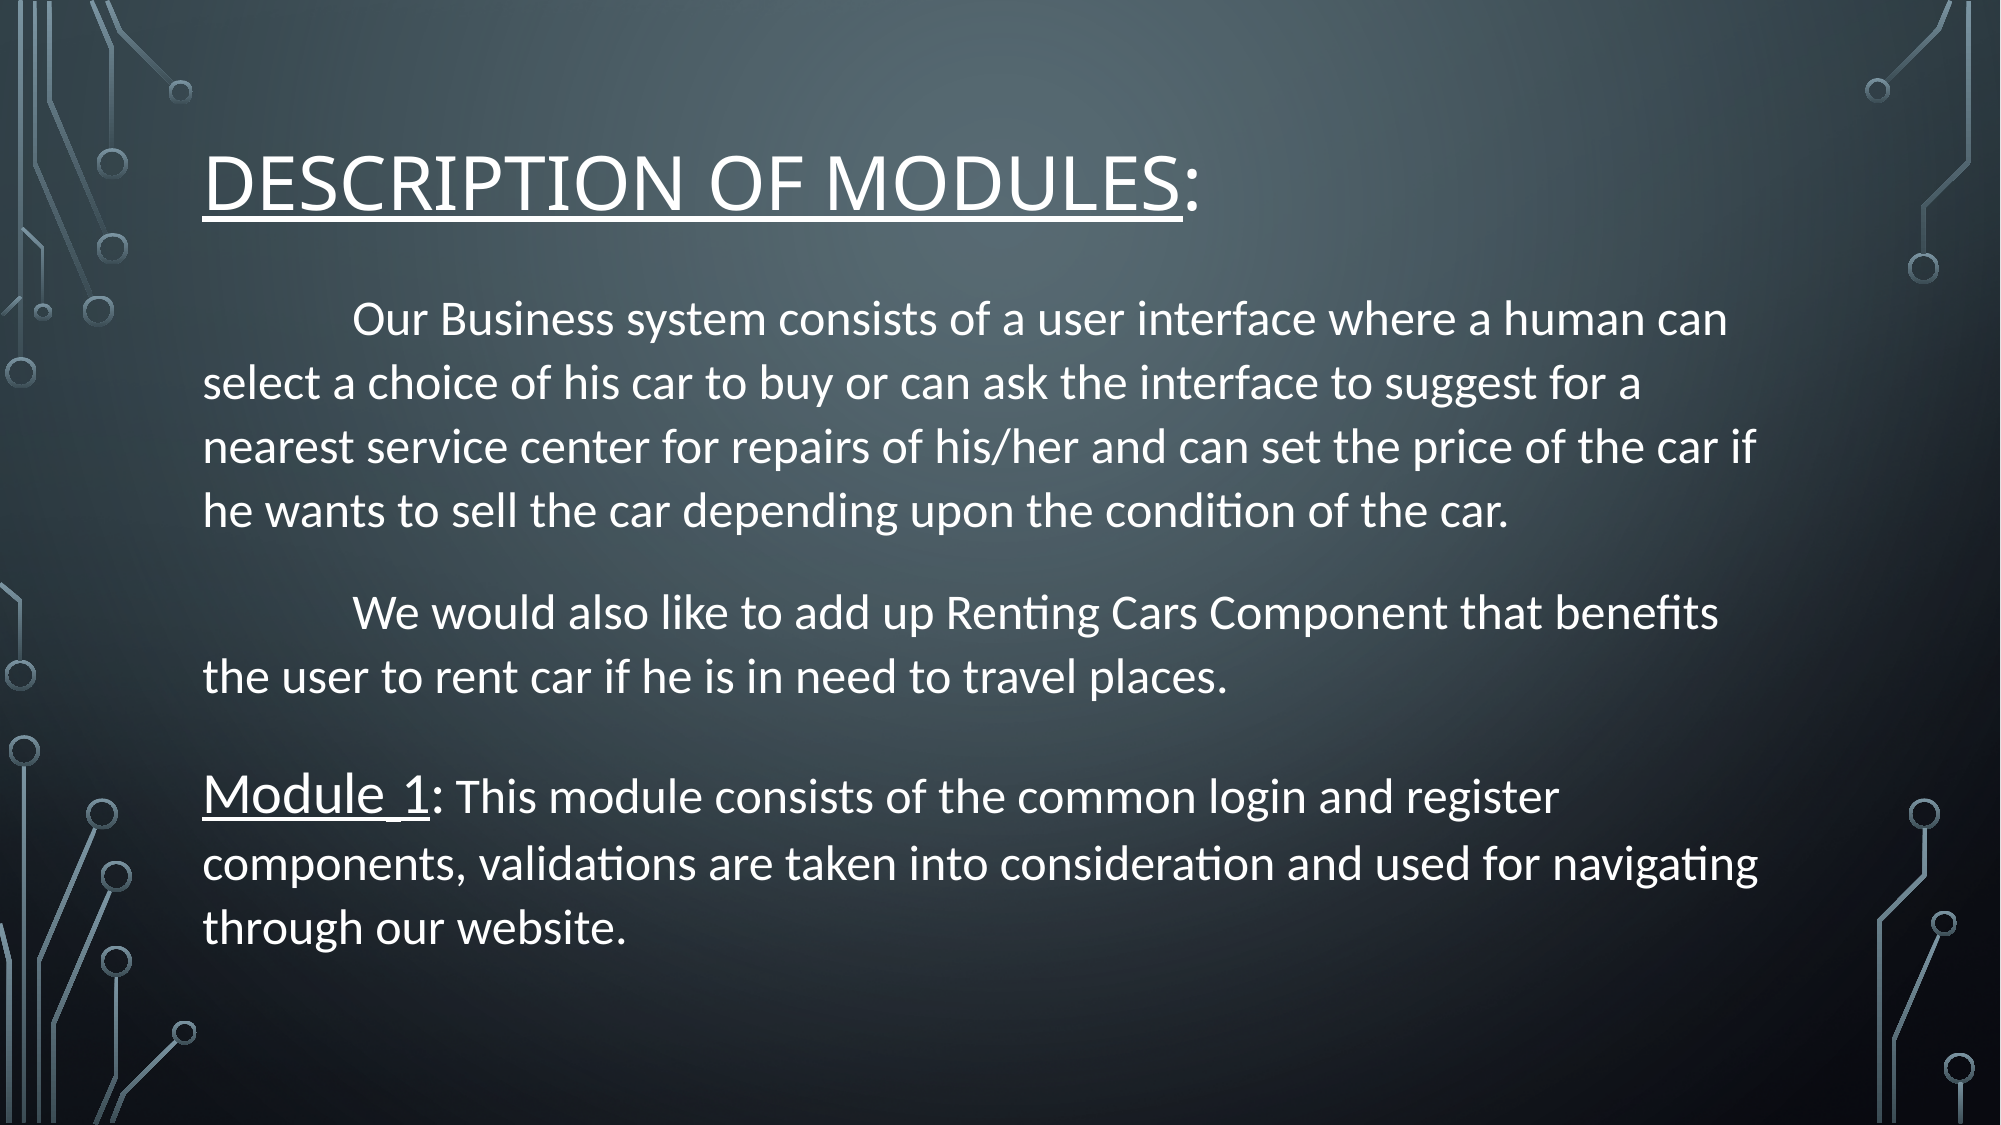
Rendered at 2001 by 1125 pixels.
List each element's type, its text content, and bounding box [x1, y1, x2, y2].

title Description Of Modules: [187, 99, 1813, 273]
list Our Business system consists of a user interface where a human can select a choice of his car to buy or can ask the interface to suggest for a nearest service center for repairs of his/her and can set the price of the car if he wants to sell the car depending upon the condition of the car. We would also like to add up Renting Cars Component that benefits the user to rent car if he is in need to travel places. Module 1: This module consists of the common login and register components, validations are taken into consideration and used for navigating through our website. [187, 273, 1813, 1025]
